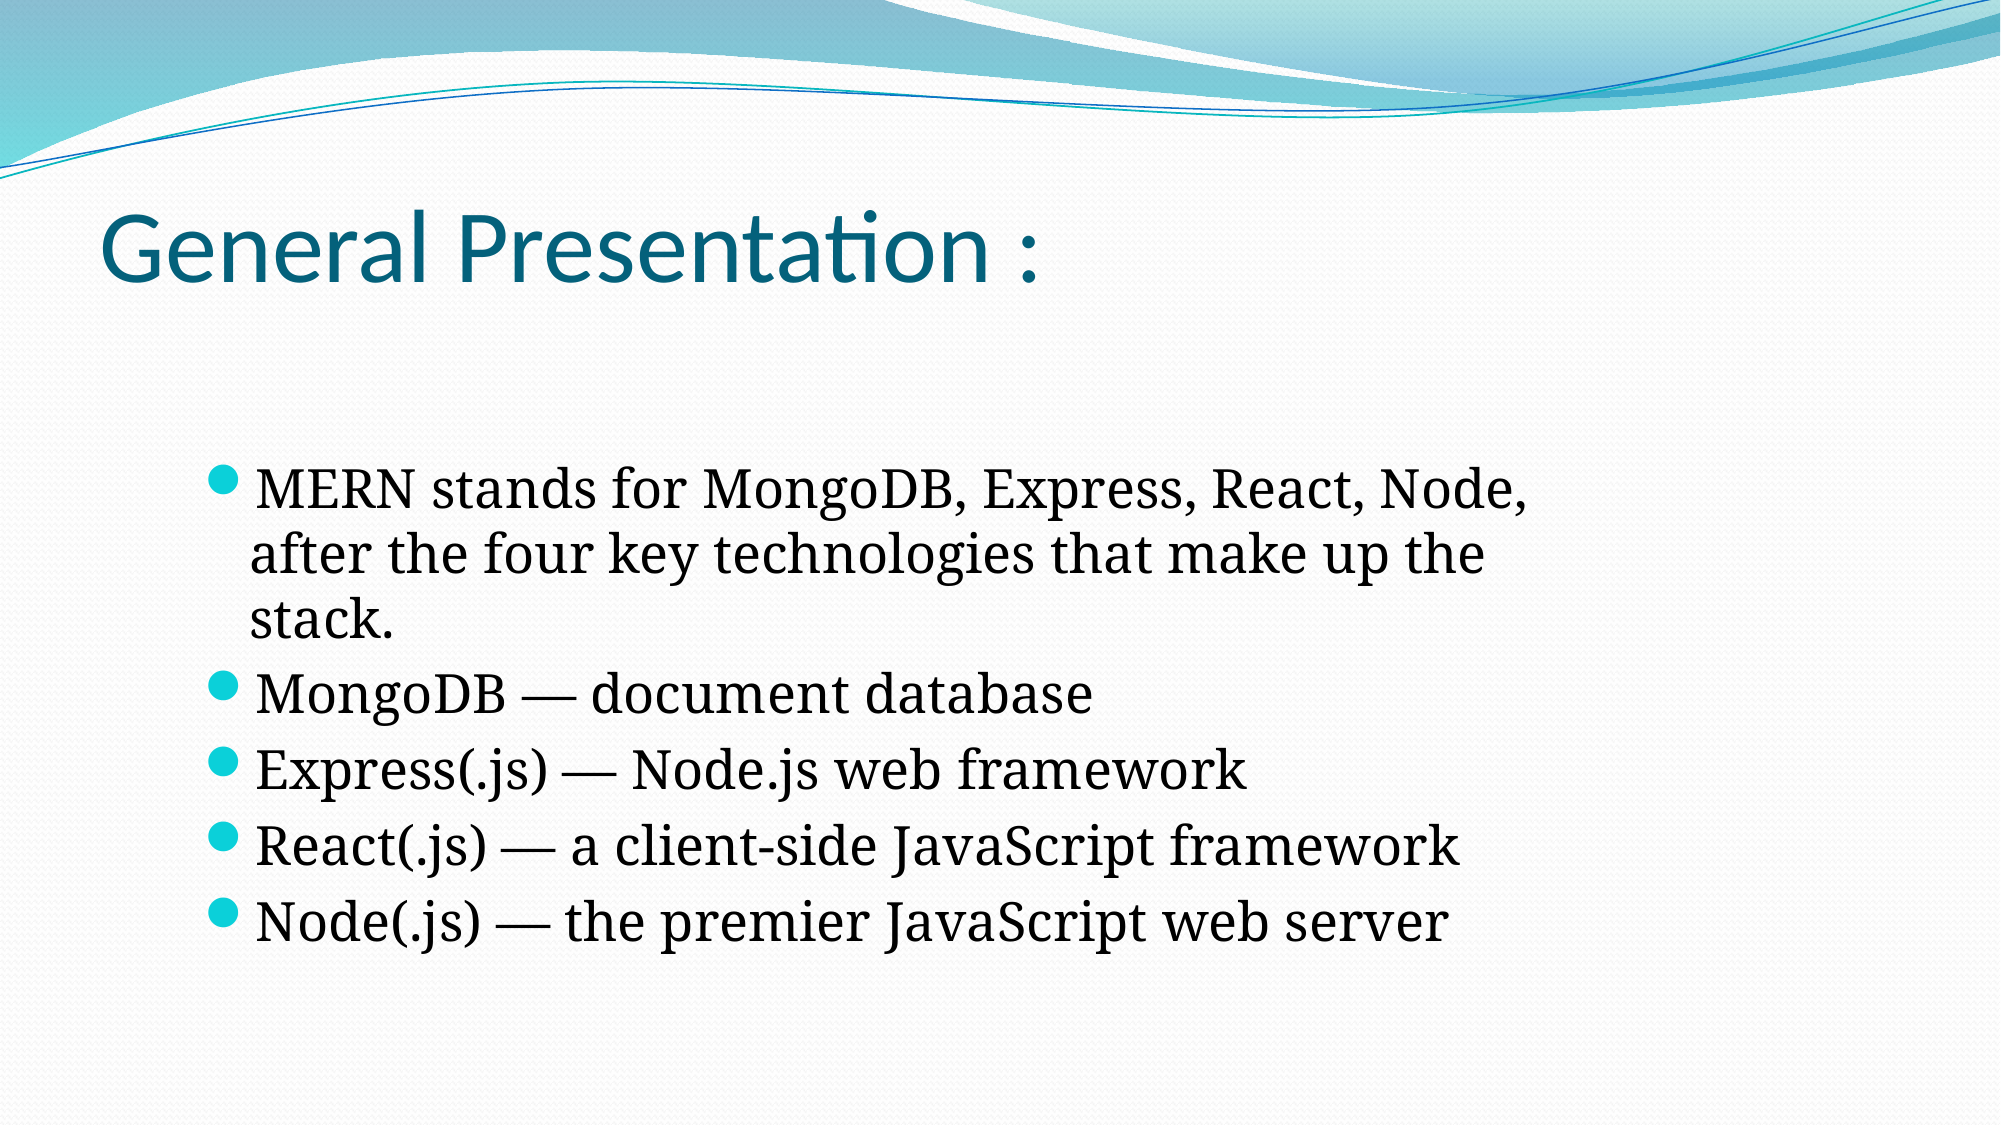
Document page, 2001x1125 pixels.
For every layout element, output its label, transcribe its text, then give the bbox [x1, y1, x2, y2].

list MERN stands for MongoDB, Express, React, Node, after the four key technologies that make up the stack. MongoDB — document database Express(.js) — Node.js web framework React(.js) — a client-side JavaScript framework Node(.js) — the premier JavaScript web server [189, 446, 1638, 988]
title General Presentation : [99, 115, 1900, 303]
